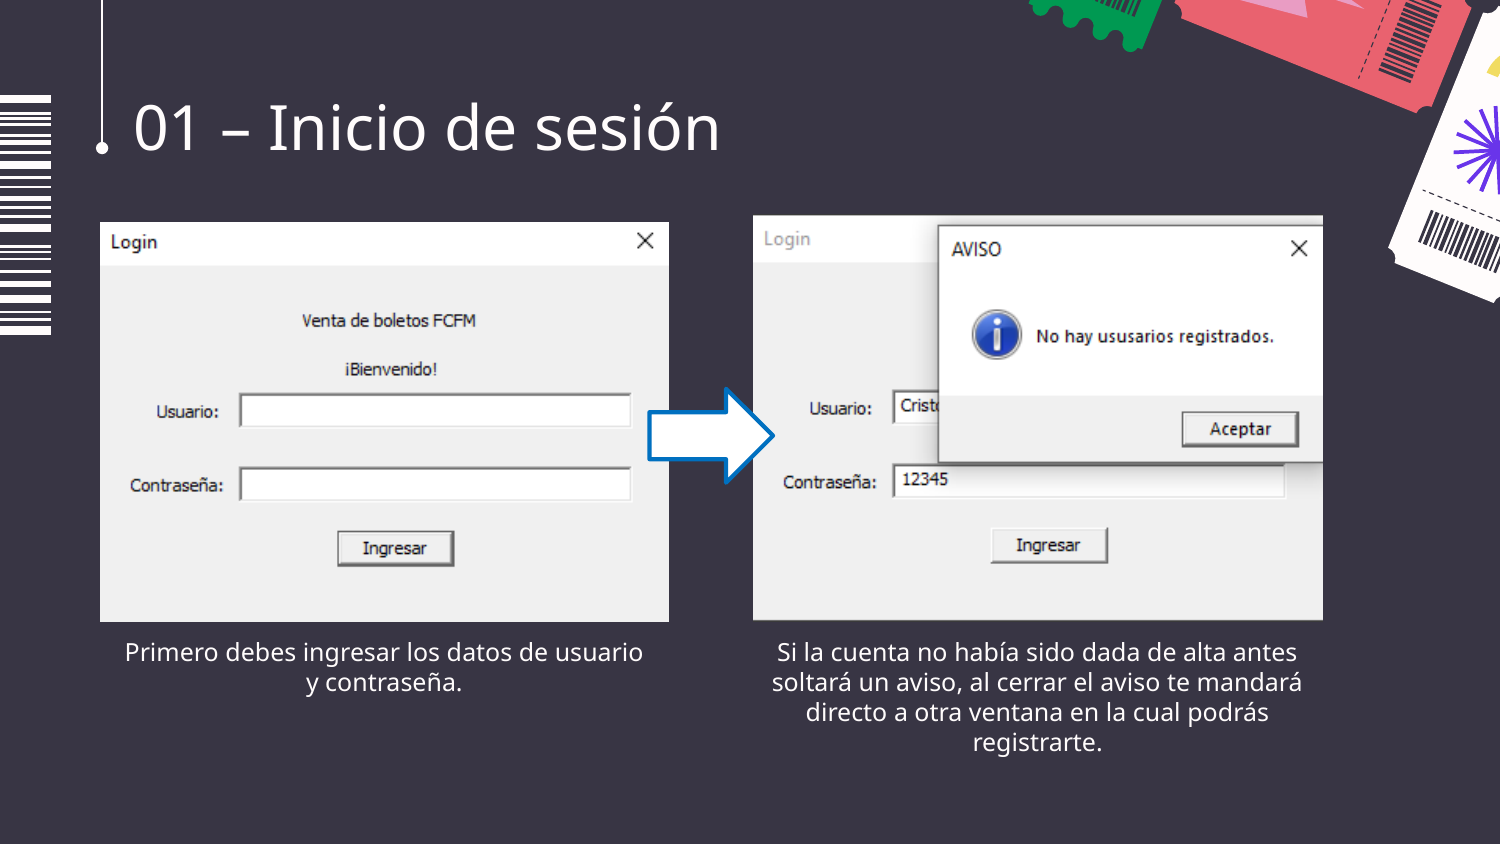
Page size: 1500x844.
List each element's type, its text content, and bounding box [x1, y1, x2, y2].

subtitle Si la cuenta no había sido dada de alta antes soltará un aviso, al cerrar el aviso te mandará directo a otra ventana en la cual podrás registrarte. [753, 627, 1323, 775]
title 01 – Inicio de sesión [118, 72, 1382, 167]
picture [99, 222, 670, 622]
picture [752, 214, 1323, 622]
subtitle Primero debes ingresar los datos de usuario y contraseña. [100, 628, 669, 716]
text_box [673, 386, 747, 485]
